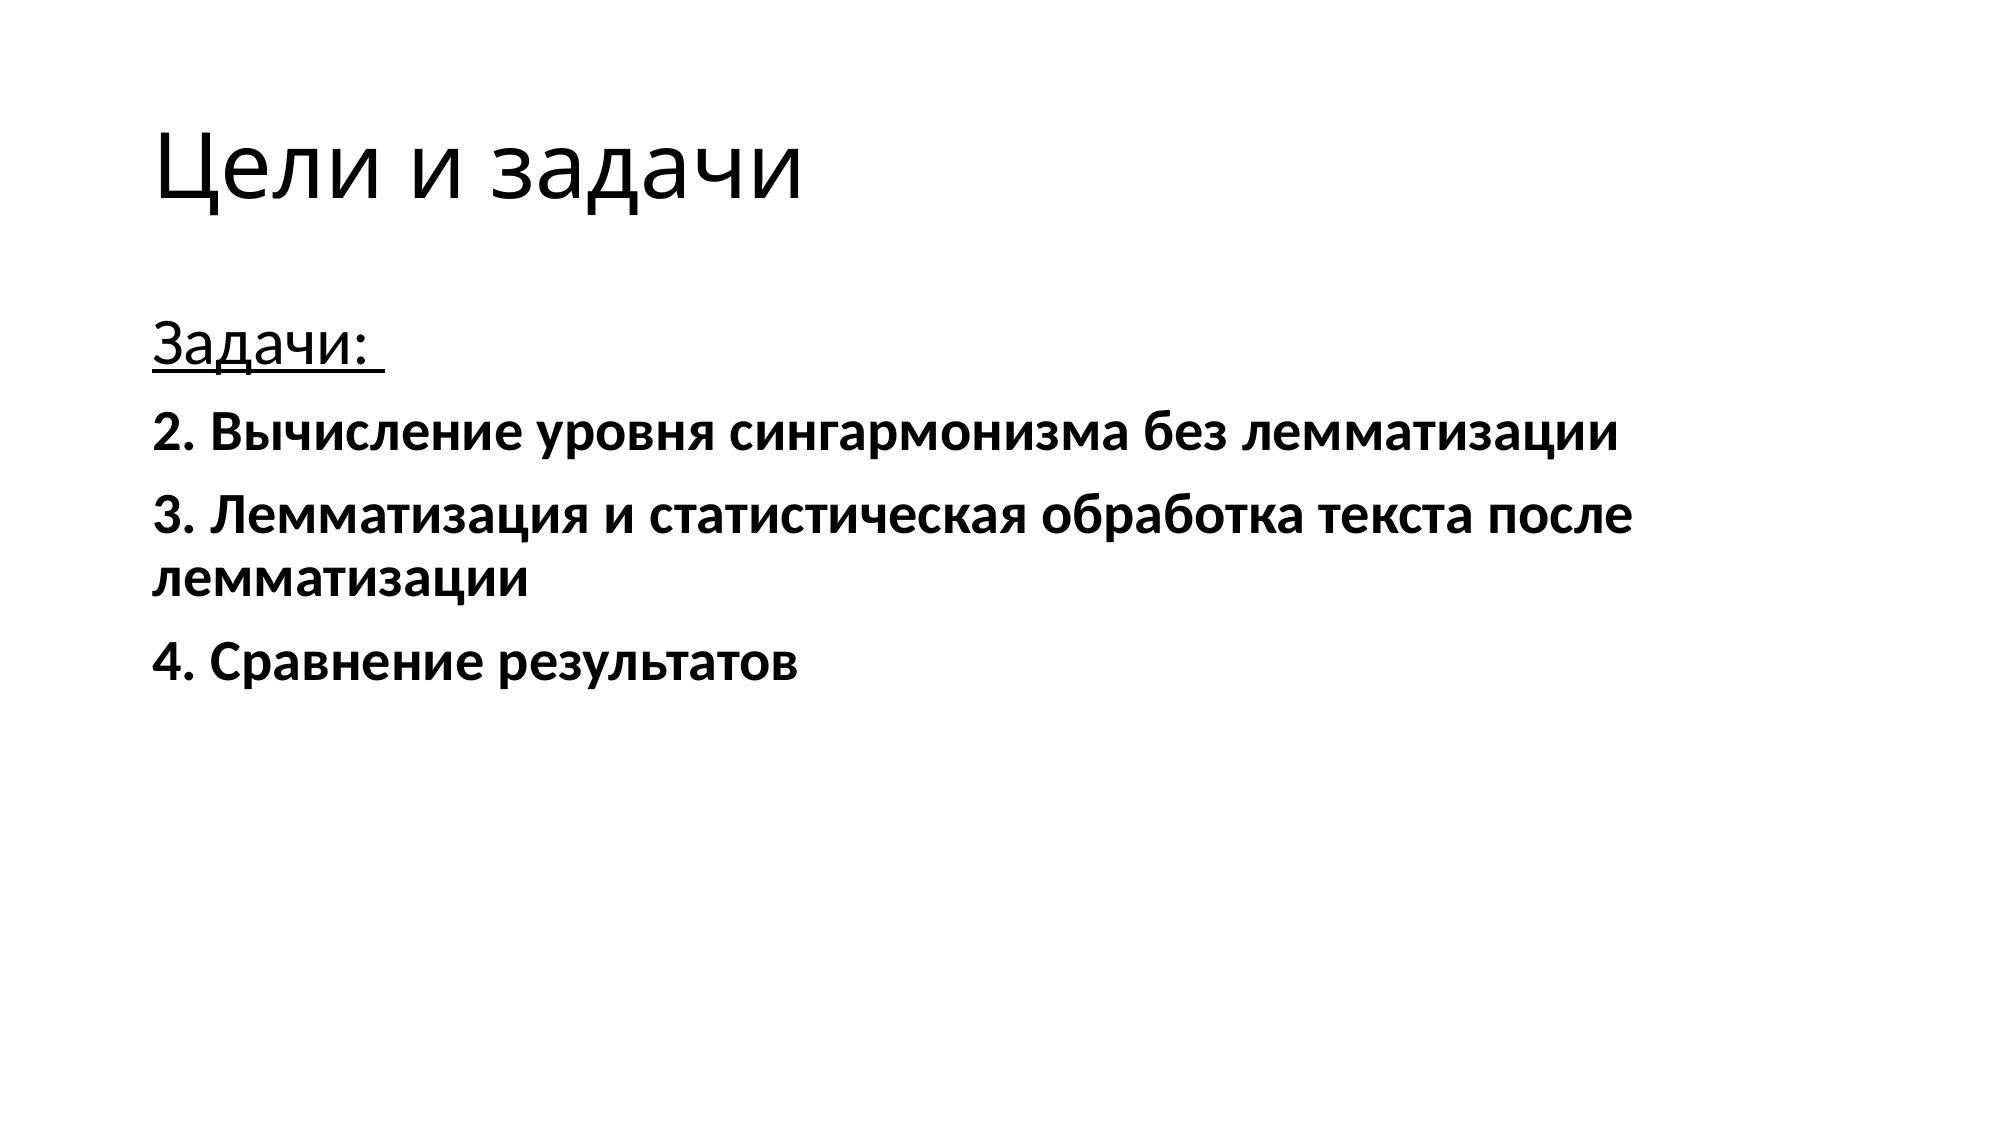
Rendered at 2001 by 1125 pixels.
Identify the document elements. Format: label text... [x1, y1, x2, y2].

title Цели и задачи [137, 59, 1863, 278]
list Задачи: 2. Вычисление уровня сингармонизма без лемматизации 3. Лемматизация и статистическая обработка текста после лемматизации 4. Сравнение результатов [137, 299, 1863, 1014]
